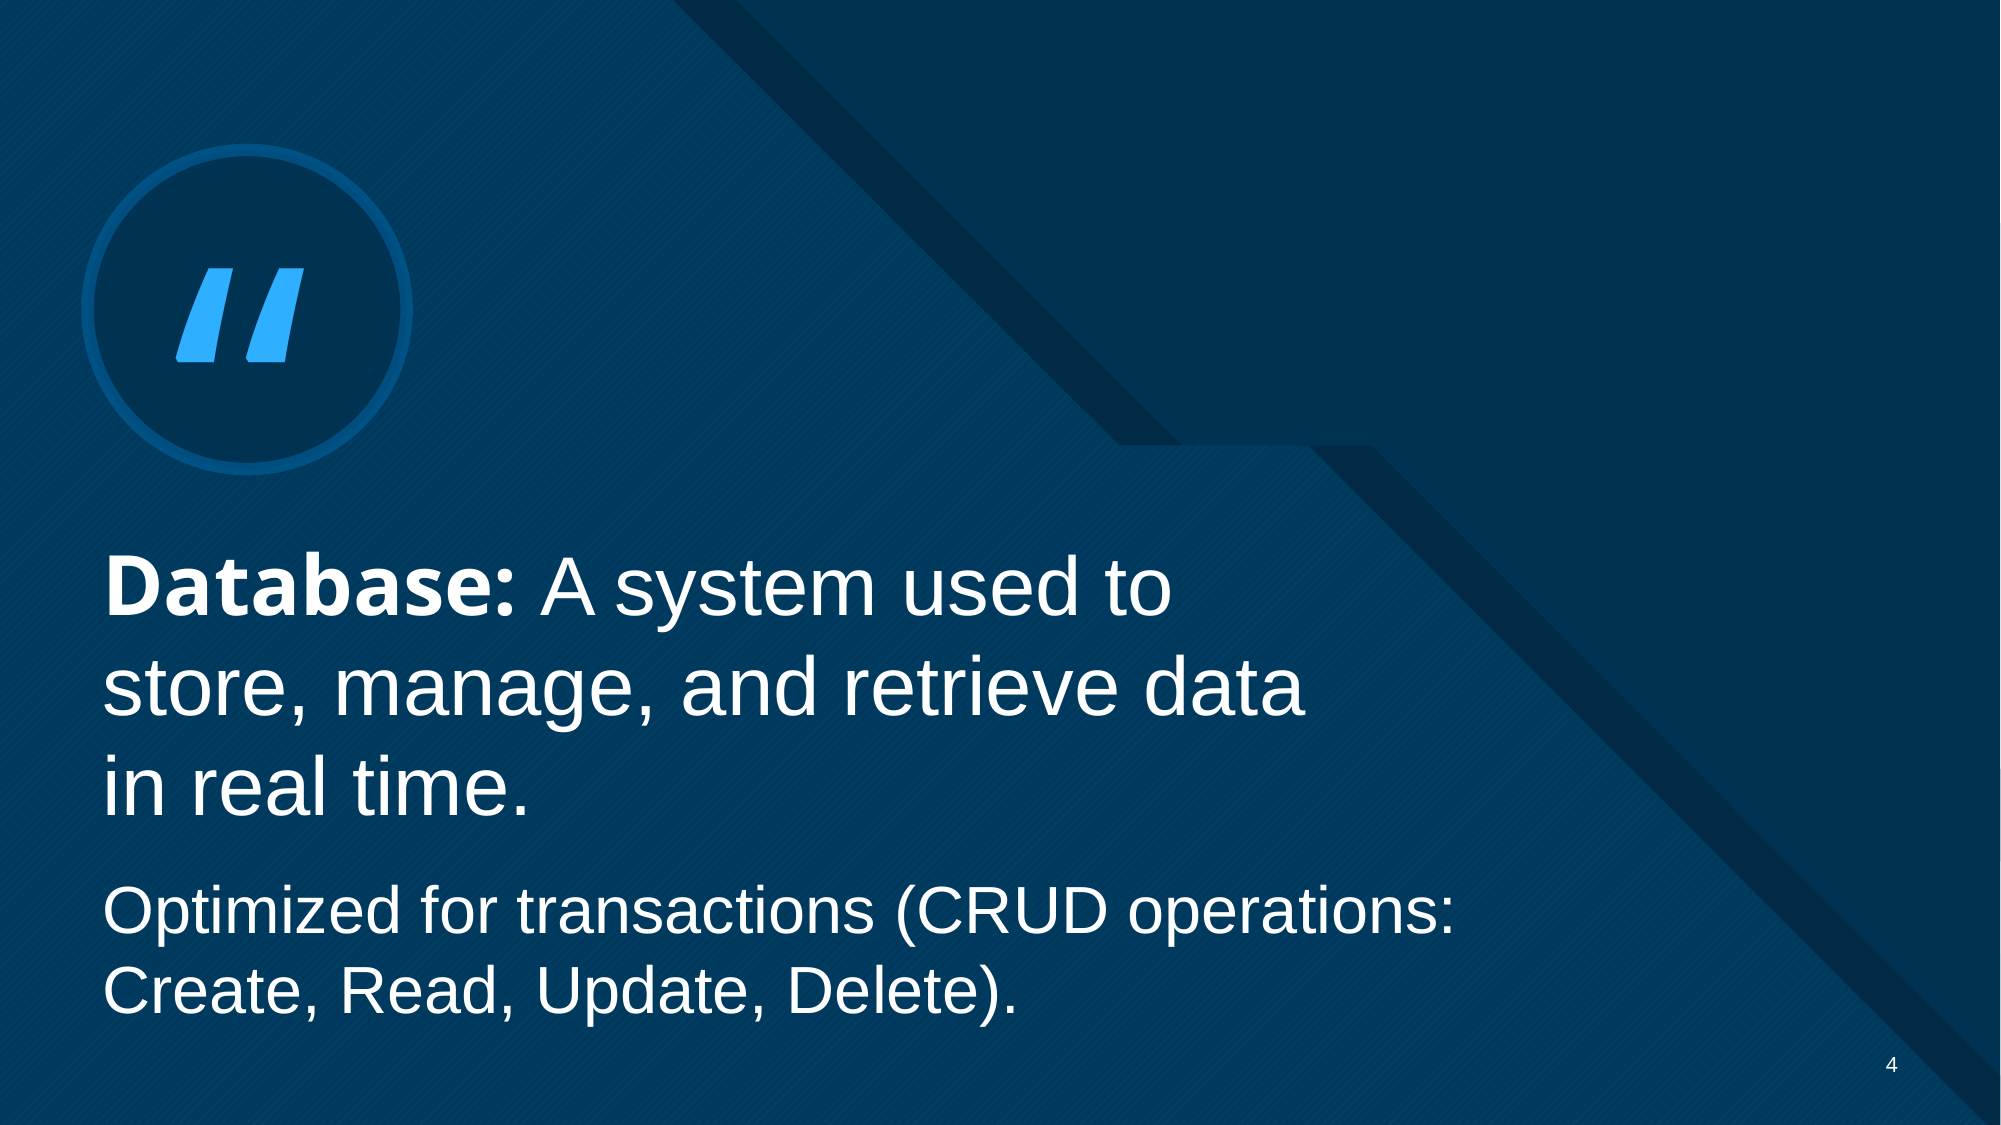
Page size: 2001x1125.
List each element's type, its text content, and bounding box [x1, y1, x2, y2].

slide_number 4 [1845, 1035, 1913, 1096]
title Database: A system used to store, manage, and retrieve data in real time. [87, 525, 1327, 779]
text_box Optimized for transactions (CRUD operations: Create, Read, Update, Delete). [87, 779, 1487, 1035]
